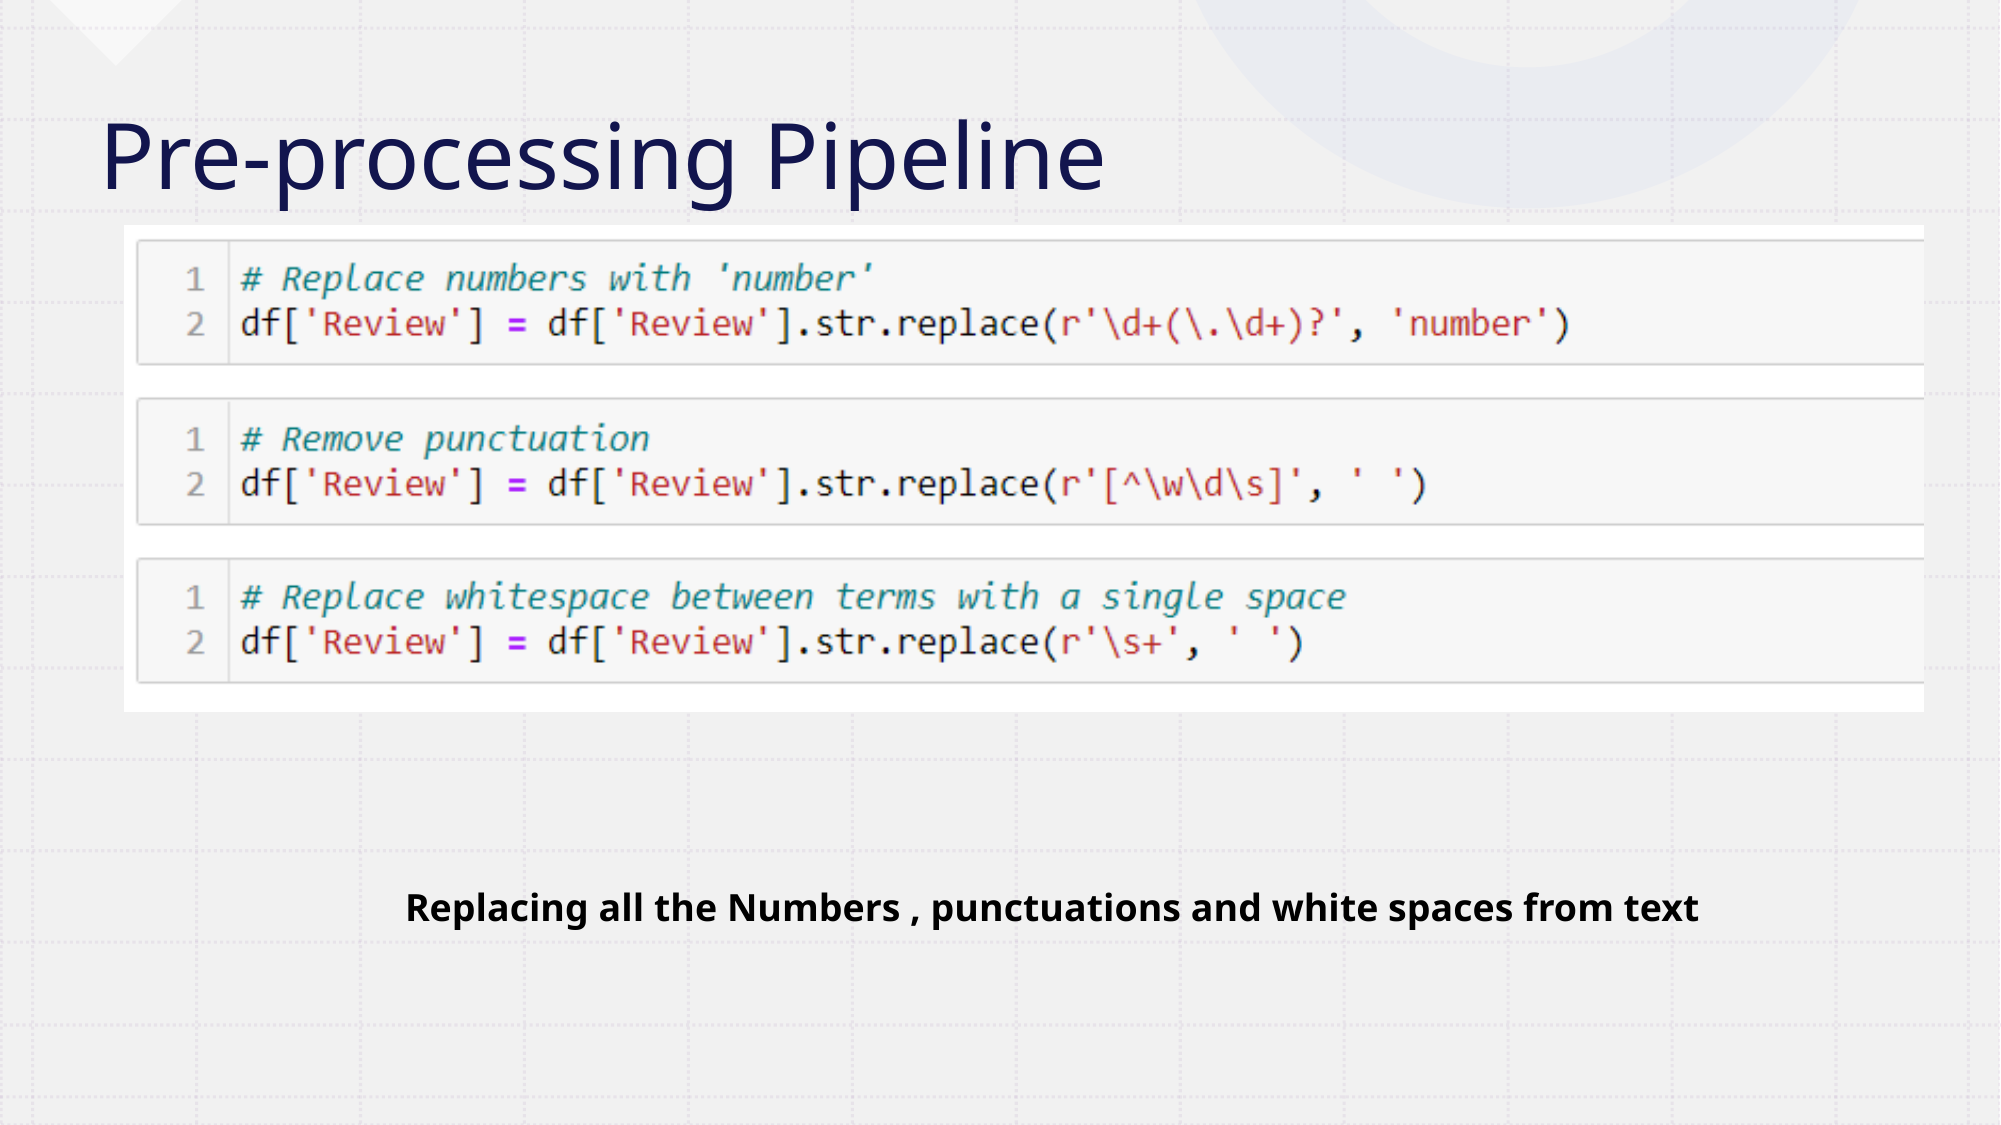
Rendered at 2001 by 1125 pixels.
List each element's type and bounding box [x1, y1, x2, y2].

list [124, 225, 1924, 712]
text_box [0, 0, 2000, 1125]
